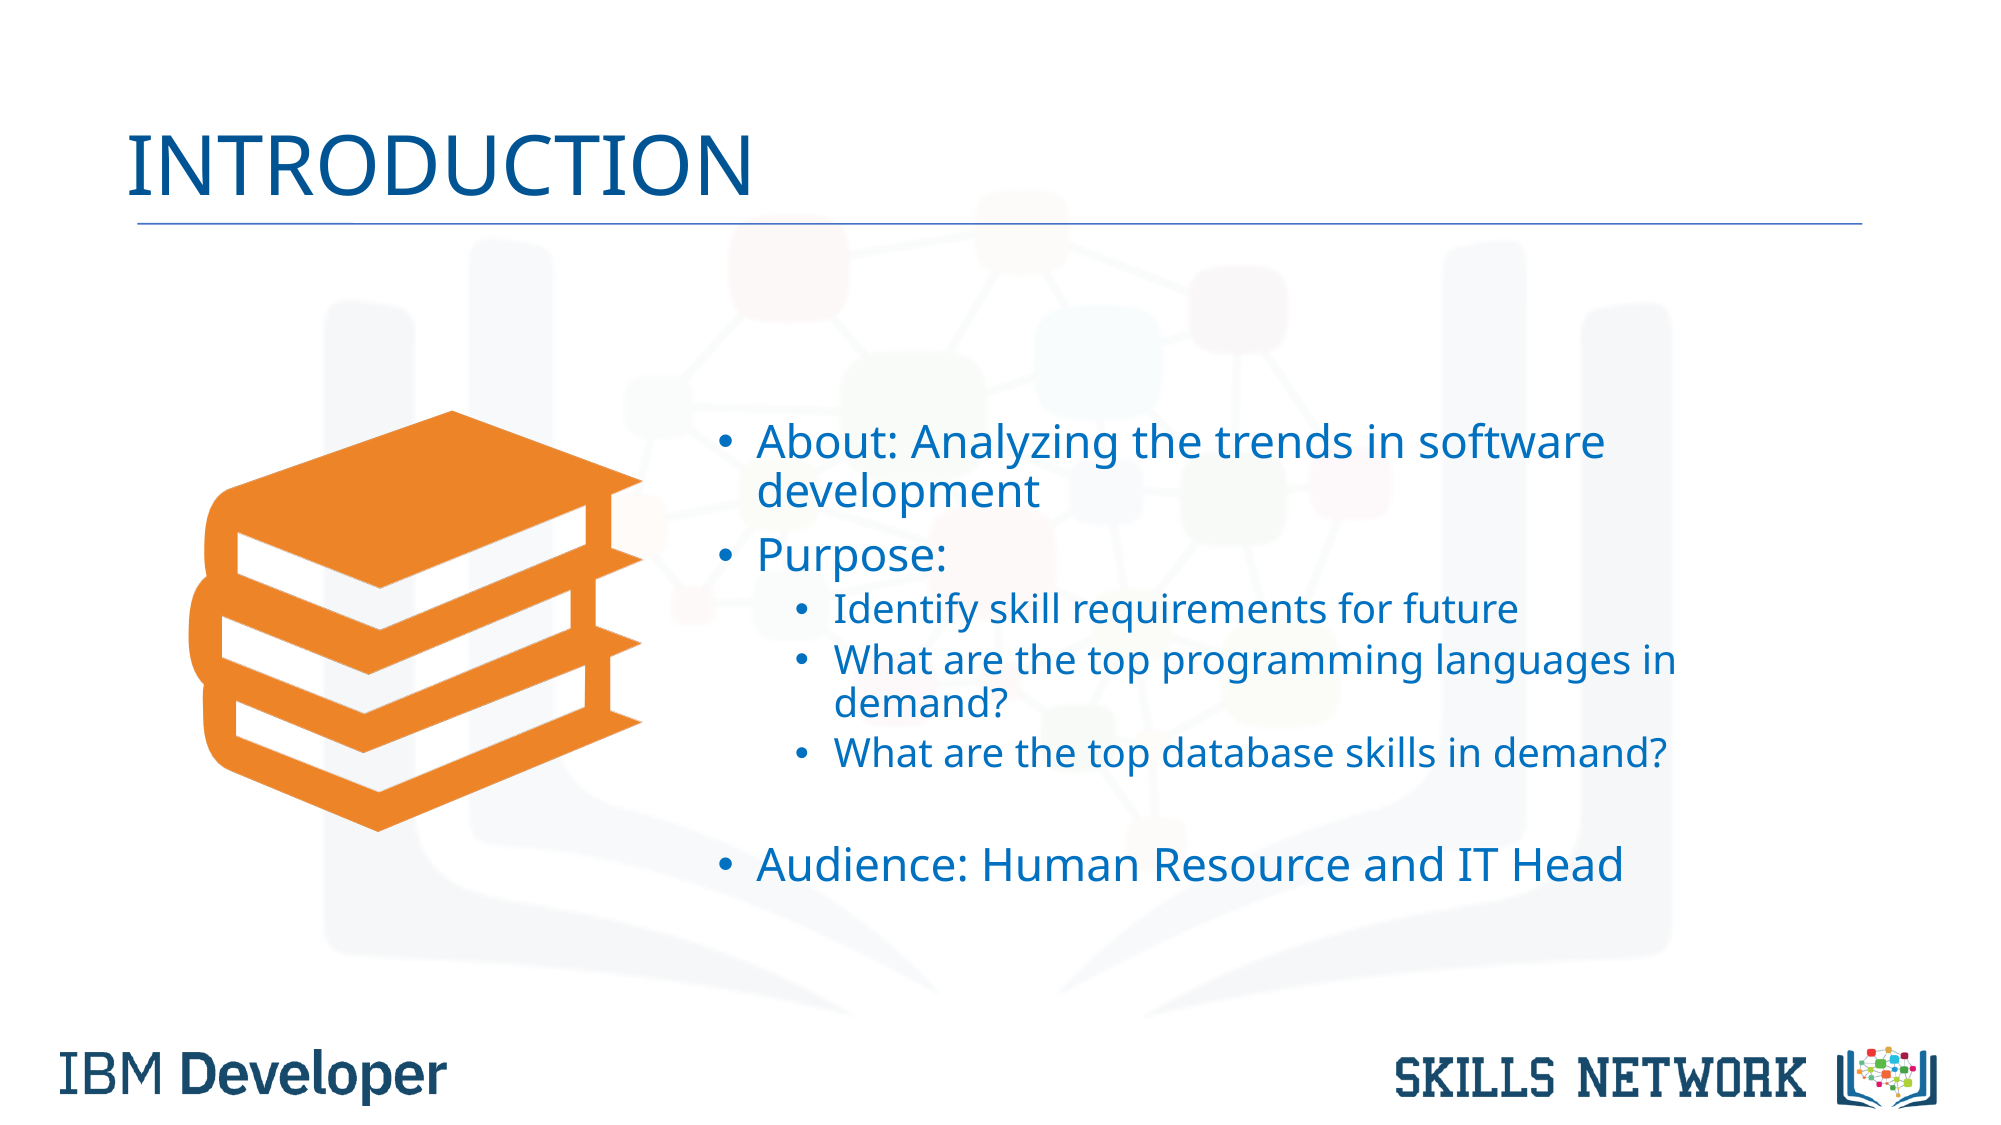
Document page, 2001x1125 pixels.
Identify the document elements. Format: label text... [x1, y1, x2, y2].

title INTRODUCTION [126, 59, 1381, 278]
text_box About: Analyzing the trends in software development Purpose: Identify skill requirements for future What are the top programming languages in demand? What are the top database skills in demand? Audience: Human Resource and IT Head [702, 411, 1863, 900]
picture [162, 370, 665, 873]
picture [55, 1045, 459, 1108]
picture [1390, 1045, 1944, 1111]
